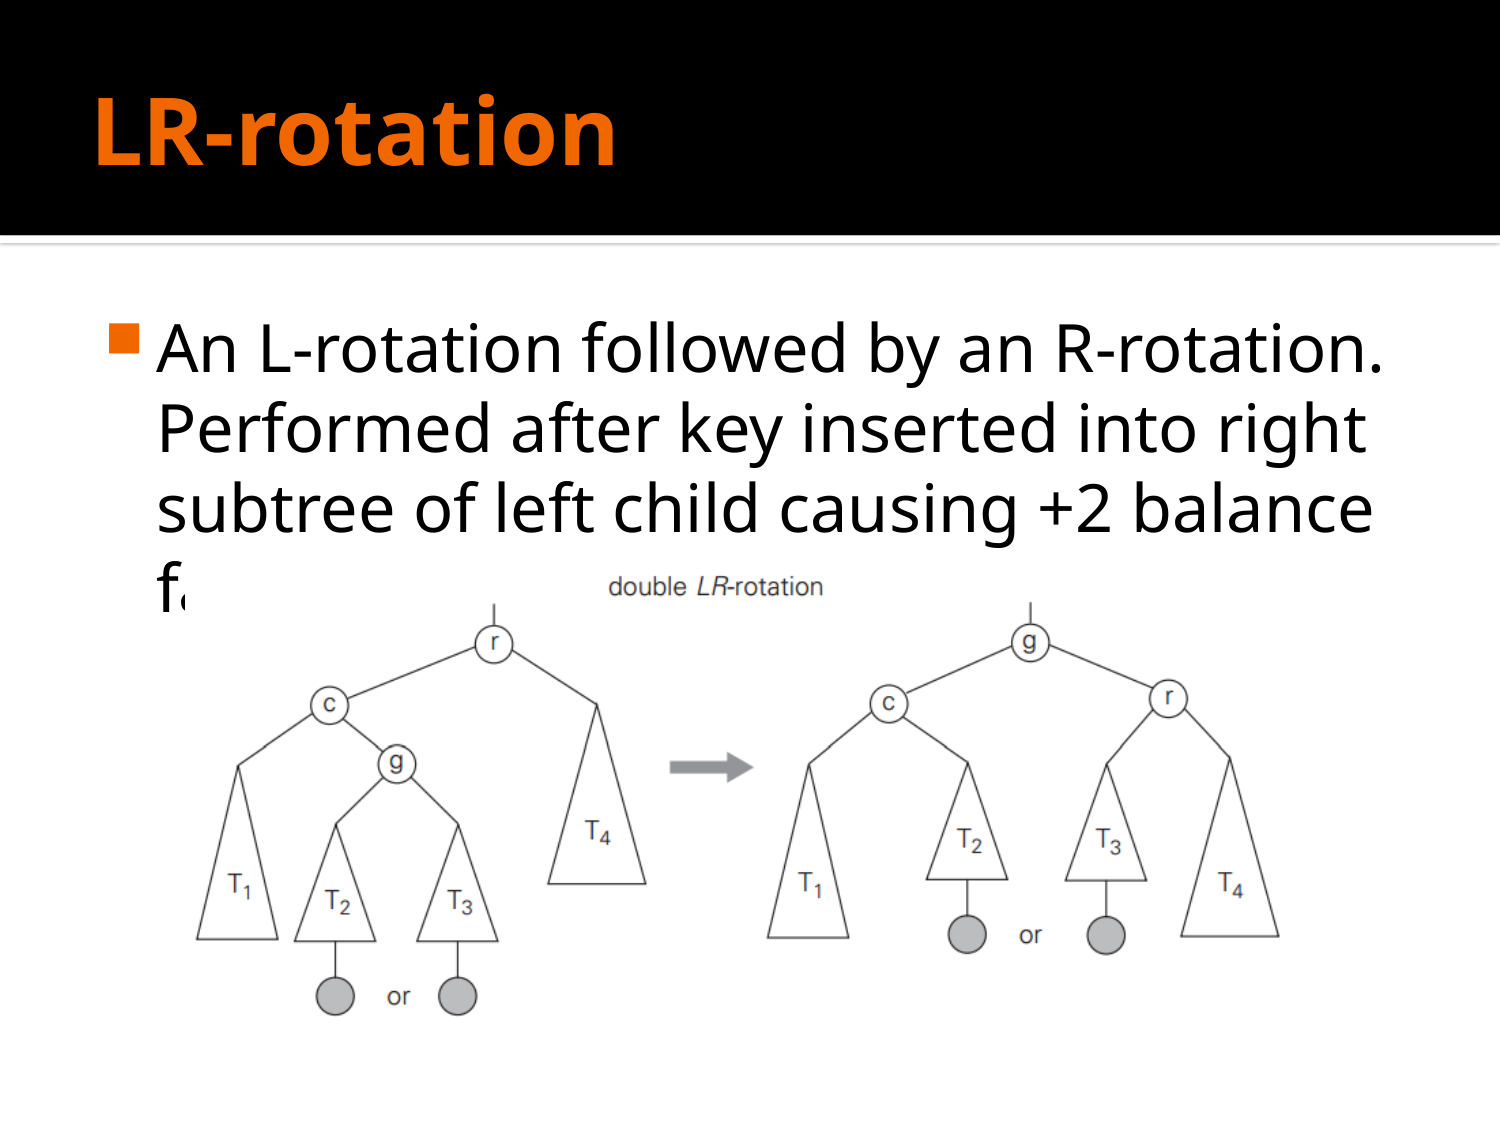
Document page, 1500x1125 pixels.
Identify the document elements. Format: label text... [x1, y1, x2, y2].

picture [185, 549, 1300, 1032]
list An L-rotation followed by an R-rotation. Performed after key inserted into right subtree of left child causing +2 balance factor. RL-rotation is mirror image. [75, 291, 1425, 1125]
title LR-rotation [75, 25, 1425, 231]
